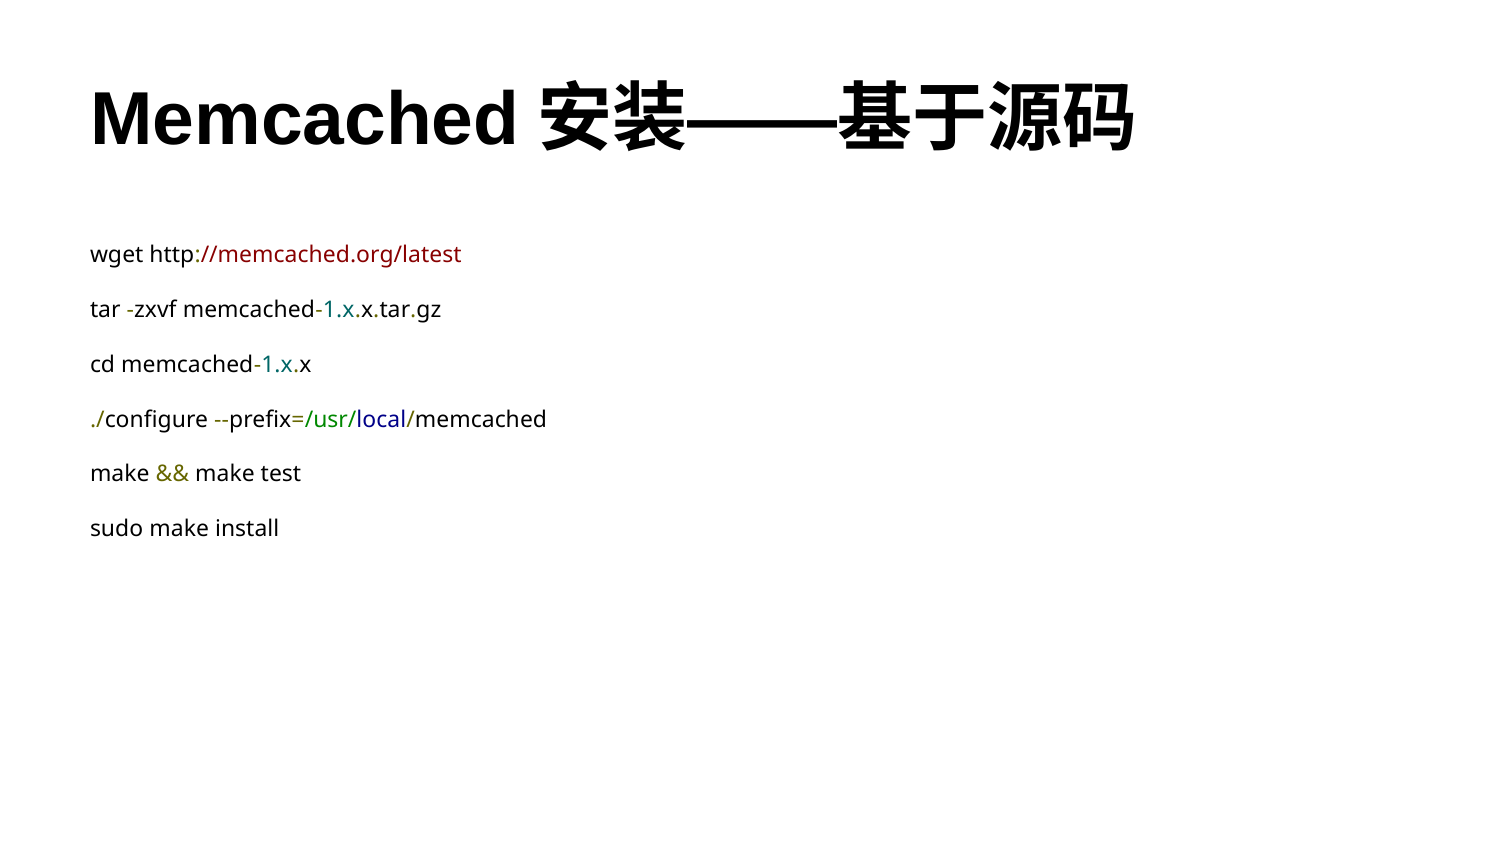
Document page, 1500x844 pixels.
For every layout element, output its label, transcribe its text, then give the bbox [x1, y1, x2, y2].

list wget http://memcached.org/latest tar -zxvf memcached-1.x.x.tar.gz cd memcached-1.x.x ./configure --prefix=/usr/local/memcached make && make test sudo make install [75, 196, 1425, 808]
title Memcached安装——基于源码 [75, 33, 1425, 175]
